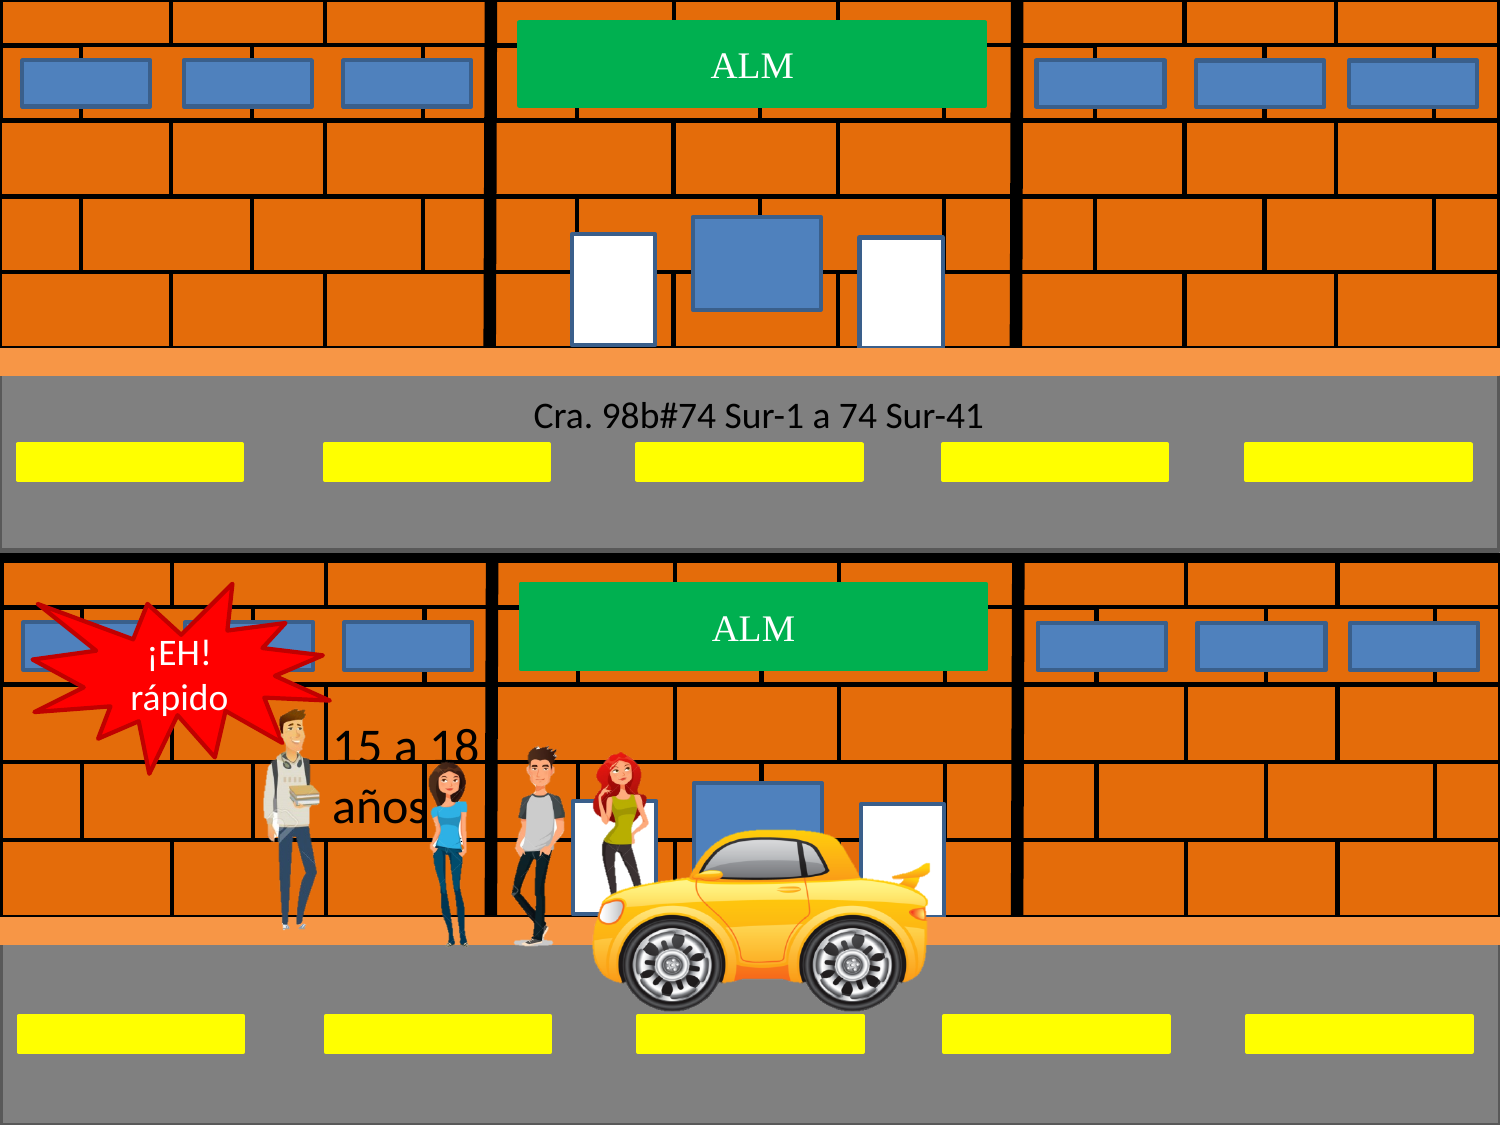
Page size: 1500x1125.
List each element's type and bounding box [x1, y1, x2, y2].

text_box [0, 558, 1500, 1125]
text_box [0, 0, 1500, 551]
picture [406, 734, 482, 959]
picture [252, 664, 329, 979]
picture [501, 723, 952, 1035]
